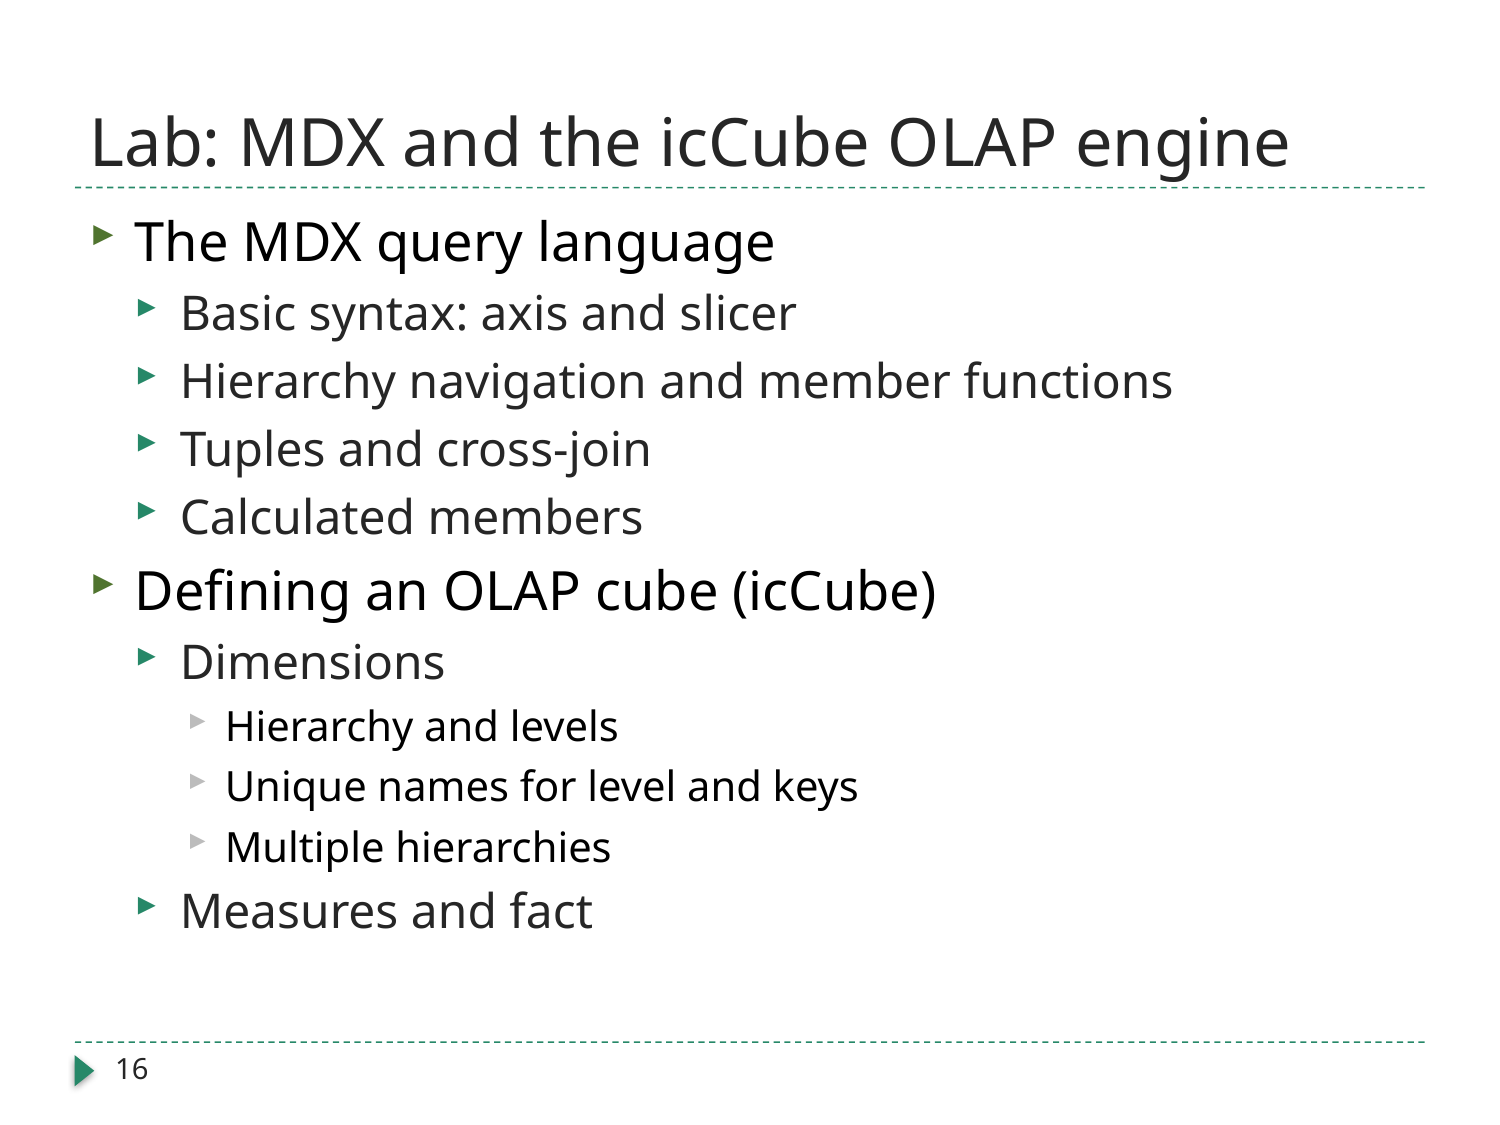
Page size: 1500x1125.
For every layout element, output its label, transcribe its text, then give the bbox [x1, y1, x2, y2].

slide_number 16 [100, 1042, 426, 1103]
title Lab: MDX and the icCube OLAP engine [75, 24, 1425, 188]
list The MDX query language Basic syntax: axis and slicer Hierarchy navigation and member functions Tuples and cross-join Calculated members Defining an OLAP cube (icCube) Dimensions Hierarchy and levels Unique names for level and keys Multiple hierarchies Measures and fact [75, 200, 1425, 1010]
